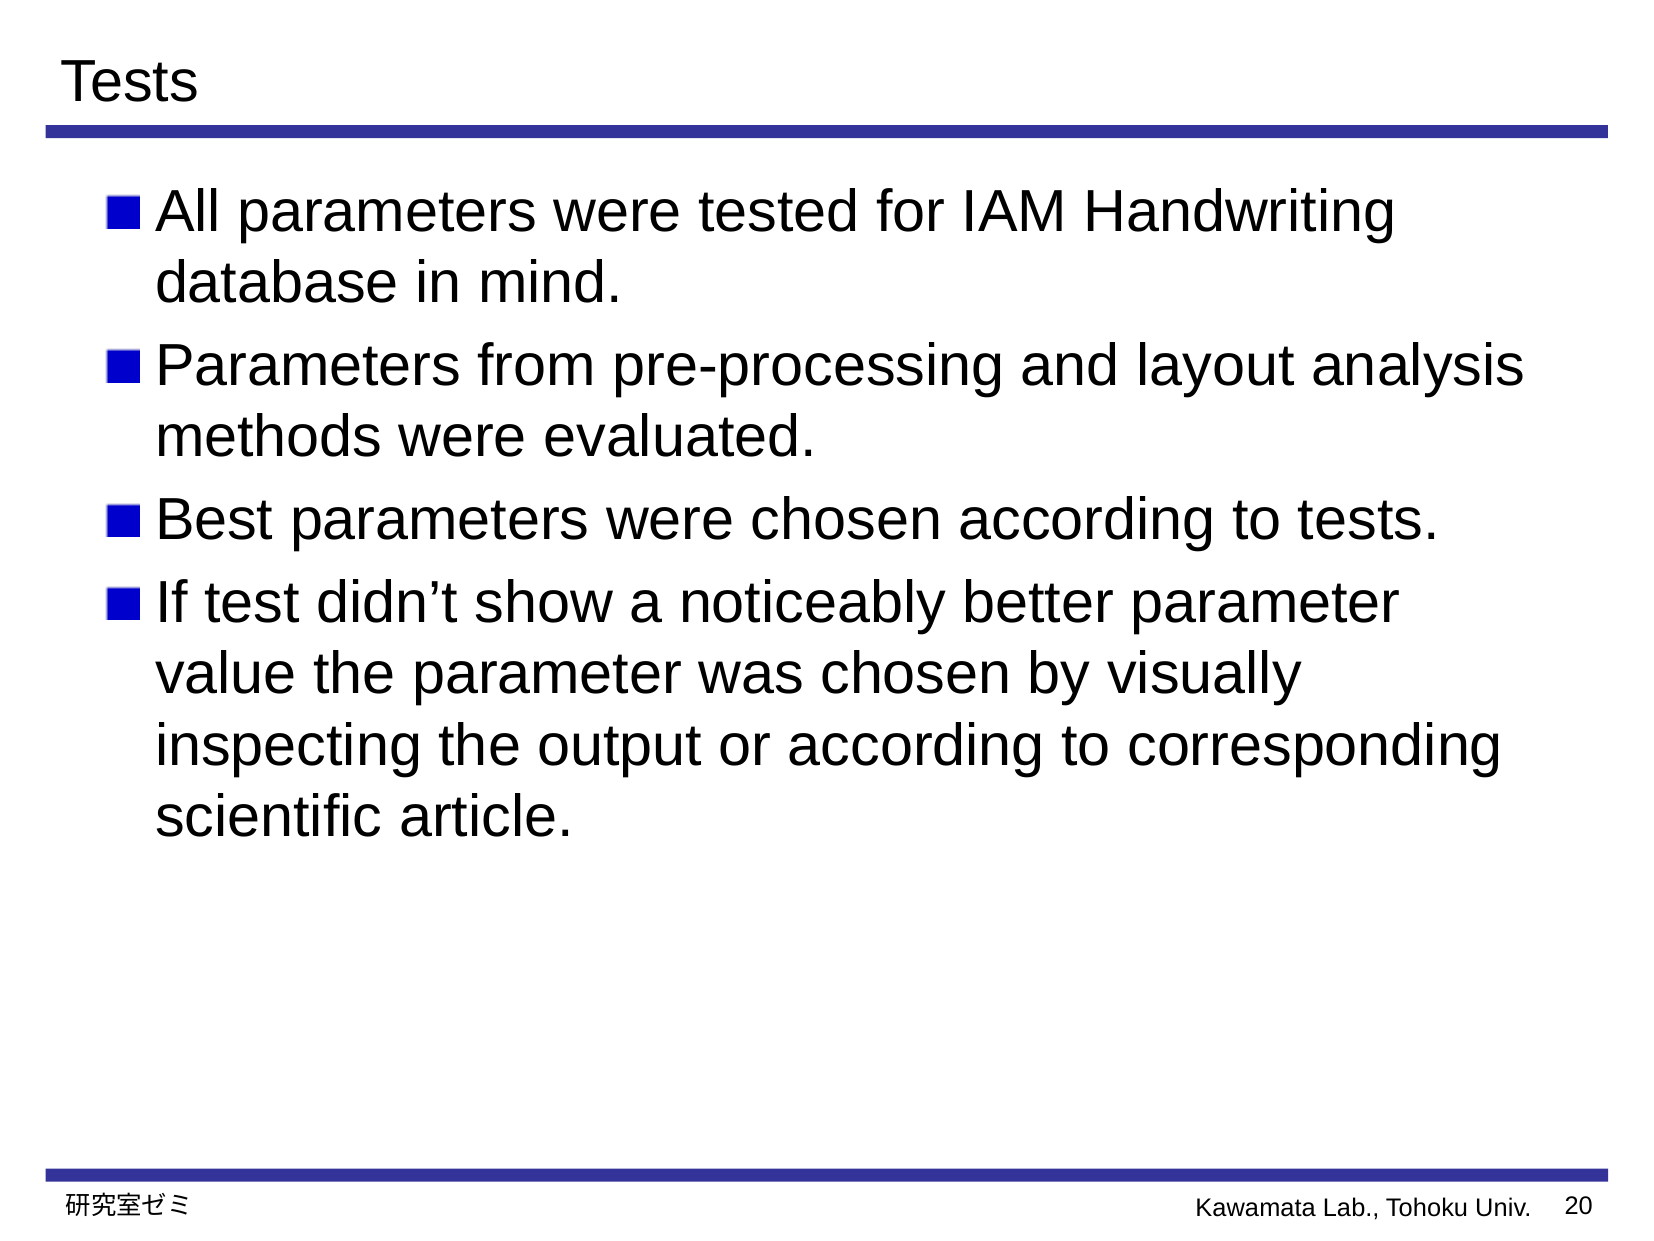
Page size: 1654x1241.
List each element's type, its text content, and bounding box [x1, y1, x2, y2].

picture [97, 340, 140, 383]
slide_number 20 [1533, 1181, 1609, 1228]
picture [97, 186, 140, 229]
footer 研究室ゼミ [50, 1181, 1180, 1228]
list All parameters were tested for IAM Handwriting database in mind. Parameters from pre-processing and layout analysis methods were evaluated. Best parameters were chosen according to tests. If test didn’t show a noticeably better parameter value the parameter was chosen by visually inspecting the output or according to corresponding scientific article. [82, 164, 1571, 1141]
title Tests [45, 34, 1594, 122]
picture [97, 578, 140, 620]
picture [97, 495, 140, 537]
